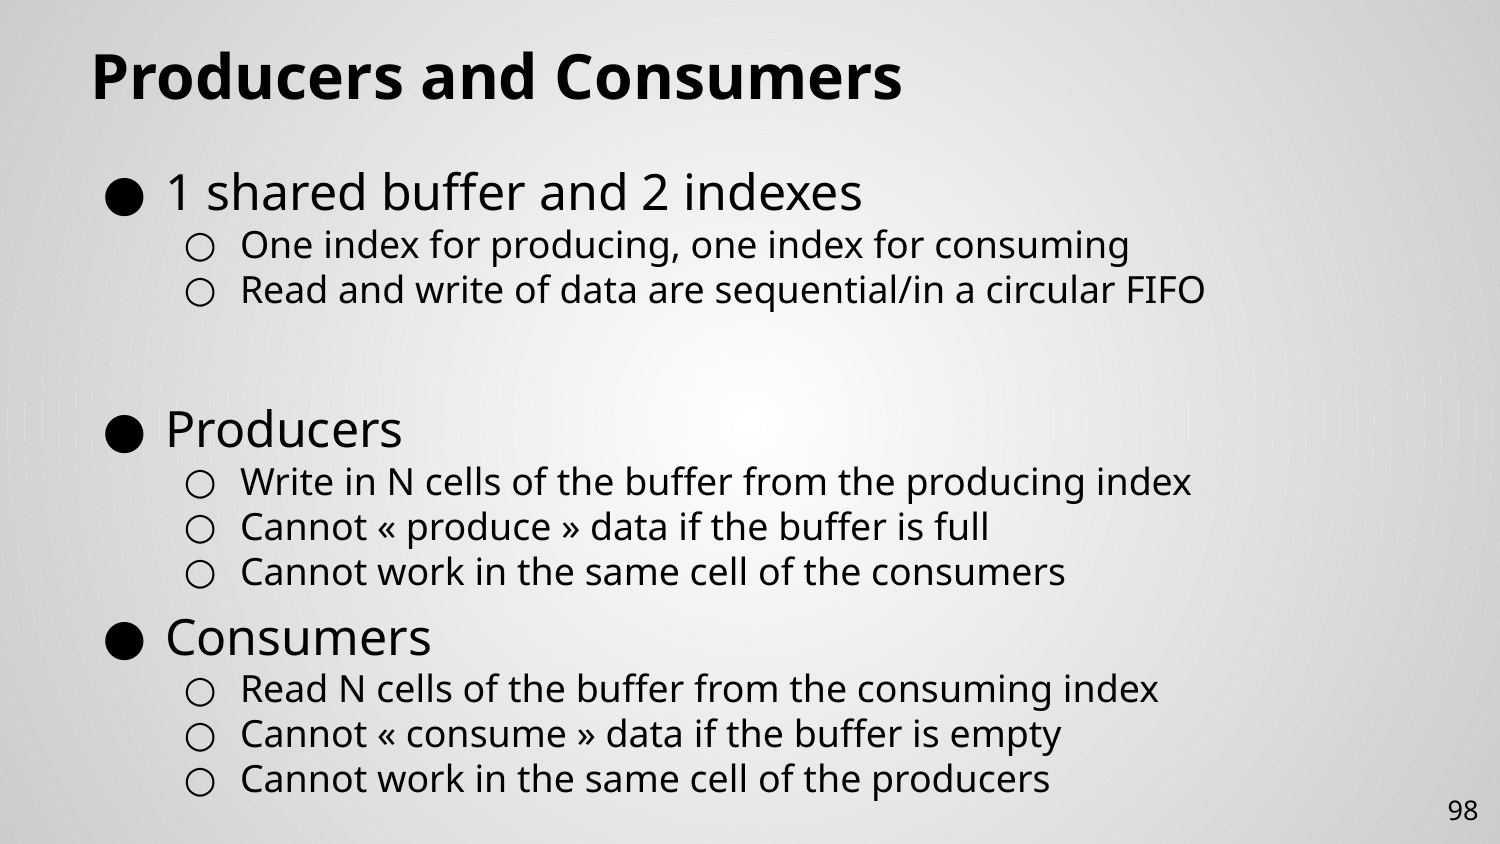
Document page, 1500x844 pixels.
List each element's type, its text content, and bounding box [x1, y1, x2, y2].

list 1 shared buffer and 2 indexes One index for producing, one index for consuming Read and write of data are sequential/in a circular FIFO Producers Write in N cells of the buffer from the producing index Cannot « produce » data if the buffer is full Cannot work in the same cell of the consumers Consumers Read N cells of the buffer from the consuming index Cannot « consume » data if the buffer is empty Cannot work in the same cell of the producers [75, 145, 1425, 808]
title Producers and Consumers [75, 33, 1425, 128]
slide_number 98 [1403, 779, 1494, 844]
